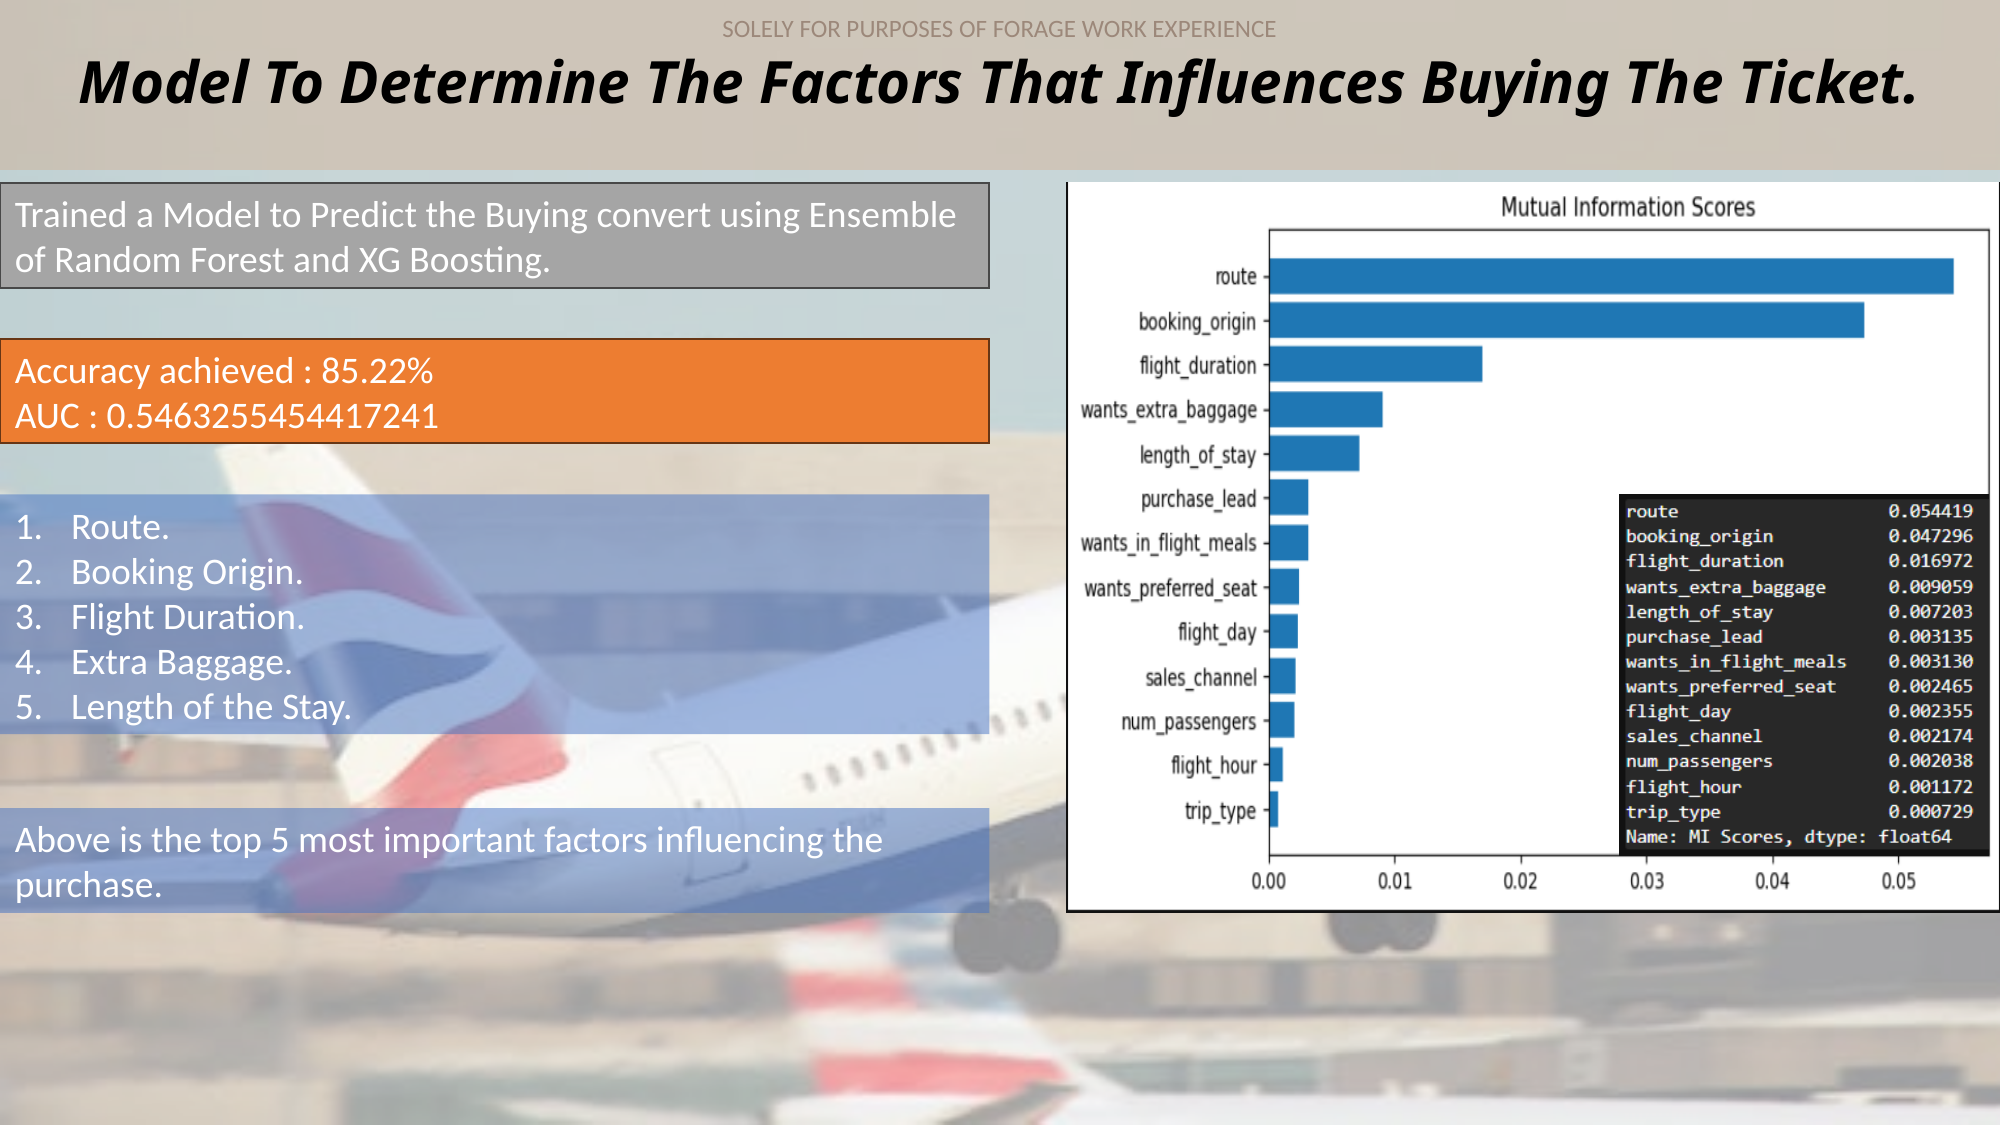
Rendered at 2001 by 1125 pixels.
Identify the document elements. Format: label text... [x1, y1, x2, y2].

picture [1066, 182, 2000, 914]
text_box Trained a Model to Predict the Buying convert using Ensemble of Random Forest and XG Boosting. [0, 182, 990, 289]
title Model To Determine The Factors That Influences Buying The Ticket. [0, 0, 2000, 170]
text_box Route. Booking Origin. Flight Duration. Extra Baggage. Length of the Stay. [0, 494, 990, 735]
text_box Accuracy achieved : 85.22% AUC : 0.5463255454417241 [0, 338, 990, 444]
text_box Above is the top 5 most important factors influencing the purchase. [0, 808, 990, 913]
